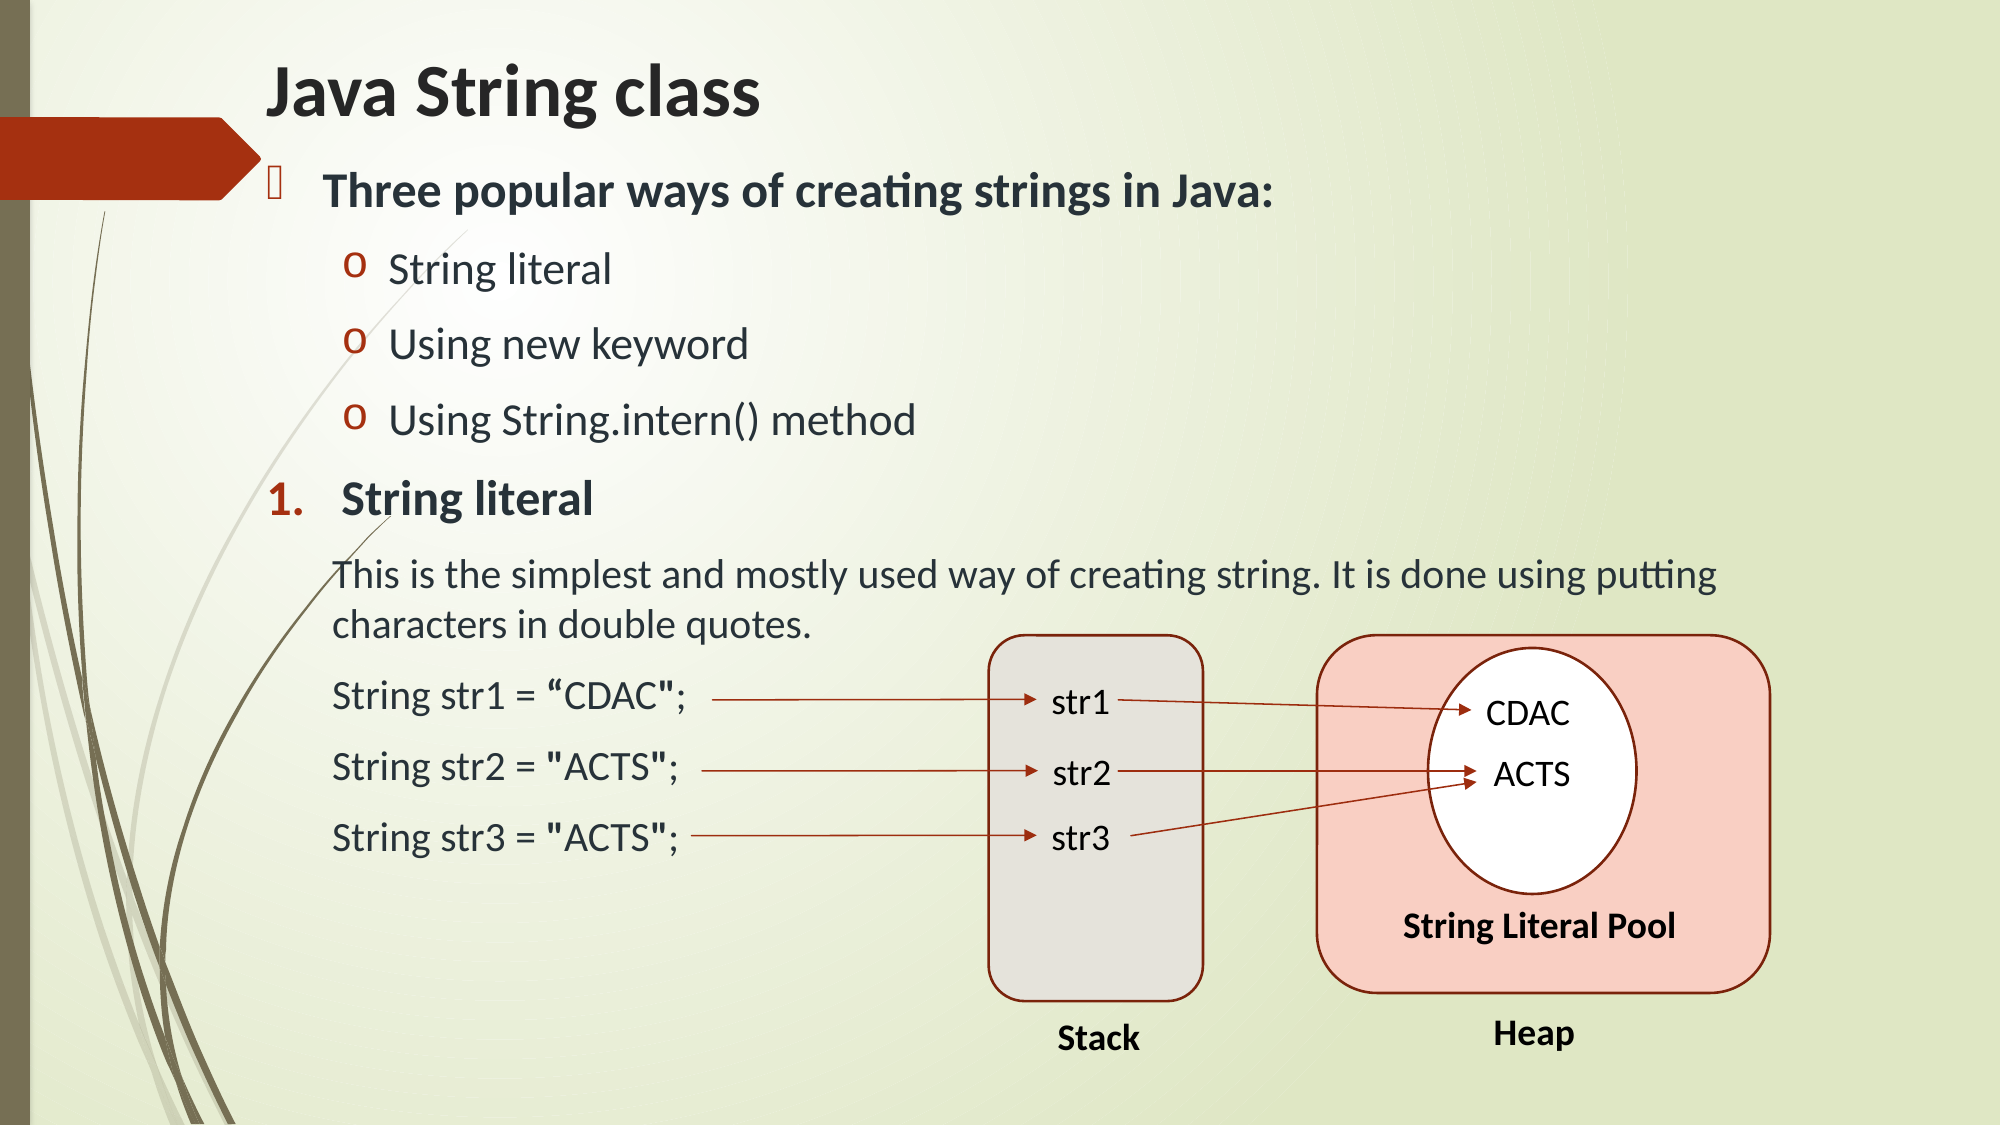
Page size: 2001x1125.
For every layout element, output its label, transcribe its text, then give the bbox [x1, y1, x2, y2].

list Three popular ways of creating strings in Java: String literal Using new keyword Using String.intern() method String literal This is the simplest and mostly used way of creating string. It is done using putting characters in double quotes. String str1 = “CDAC"; String str2 = "ACTS"; String str3 = "ACTS"; [251, 149, 1863, 1109]
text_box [691, 634, 1771, 1066]
title Java String class [251, 34, 1977, 189]
